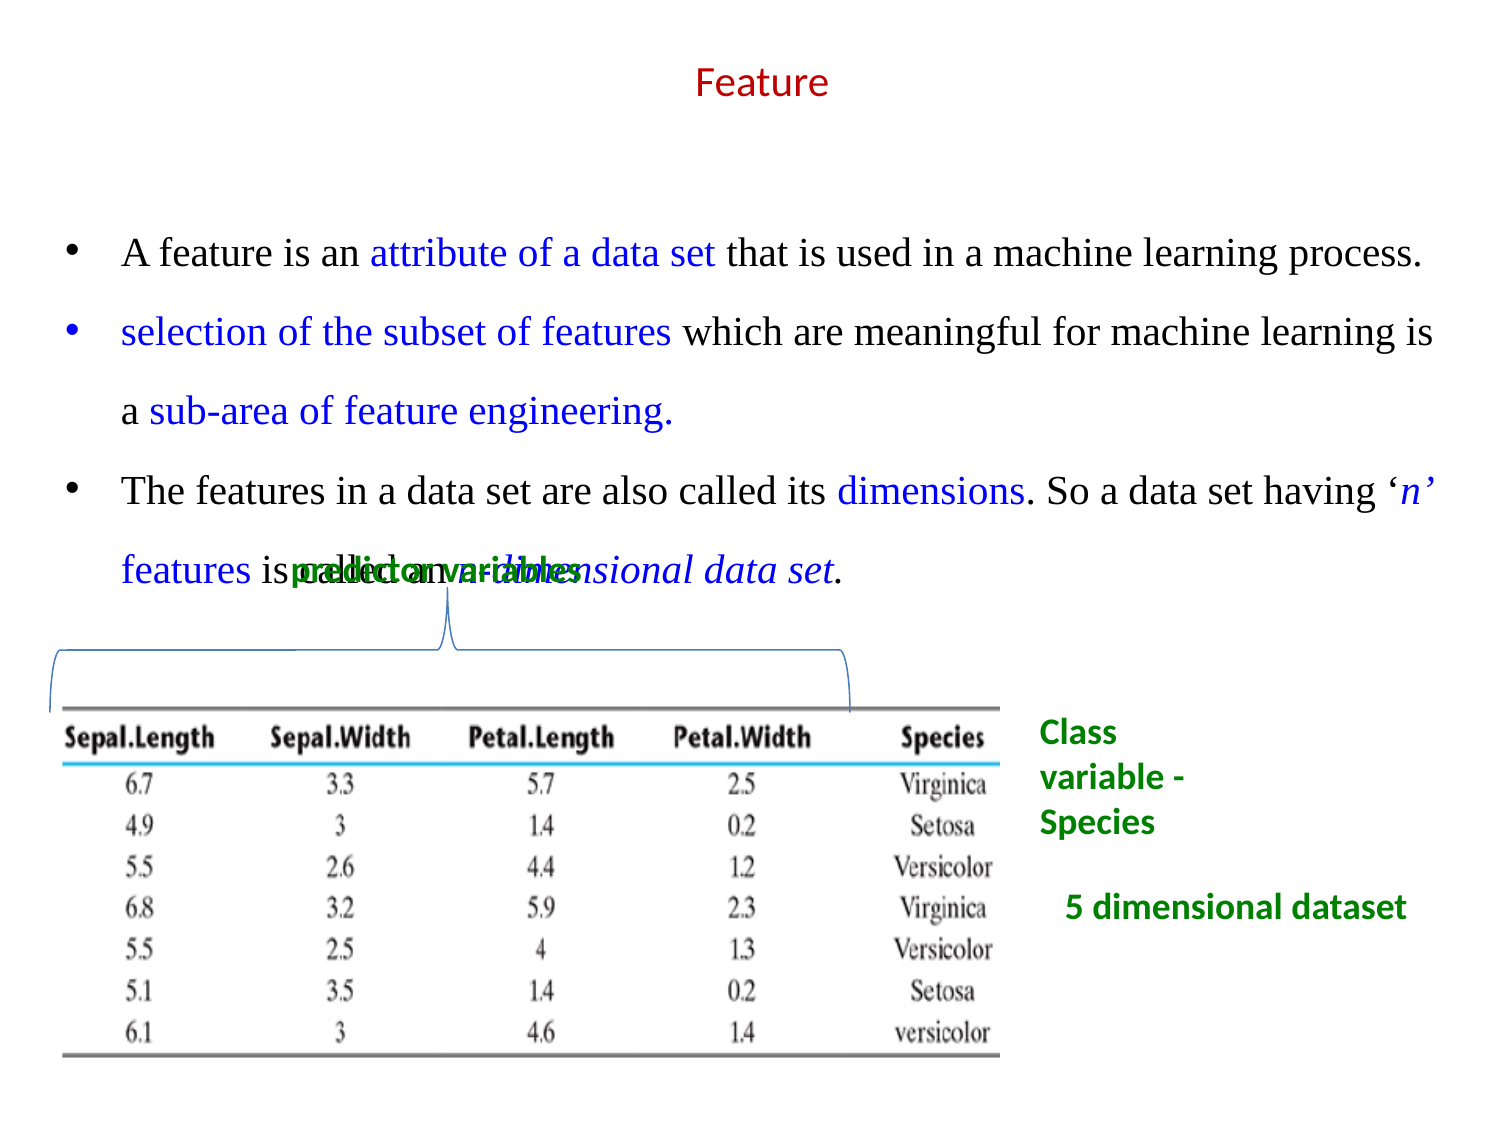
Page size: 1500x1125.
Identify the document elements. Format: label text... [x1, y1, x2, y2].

title Feature [75, 45, 1450, 113]
picture [62, 699, 1001, 1062]
text_box [49, 586, 851, 713]
text_box predictor variables [275, 537, 598, 598]
text_box Class variable - Species [1024, 699, 1263, 850]
list A feature is an attribute of a data set that is used in a machine learning process. selection of the subset of features which are meaningful for machine learning is a sub-area of feature engineering. The features in a data set are also called its dimensions. So a data set having ‘n’ features is called an n-dimensional data set. [50, 187, 1463, 663]
text_box 5 dimensional dataset [1049, 874, 1500, 935]
